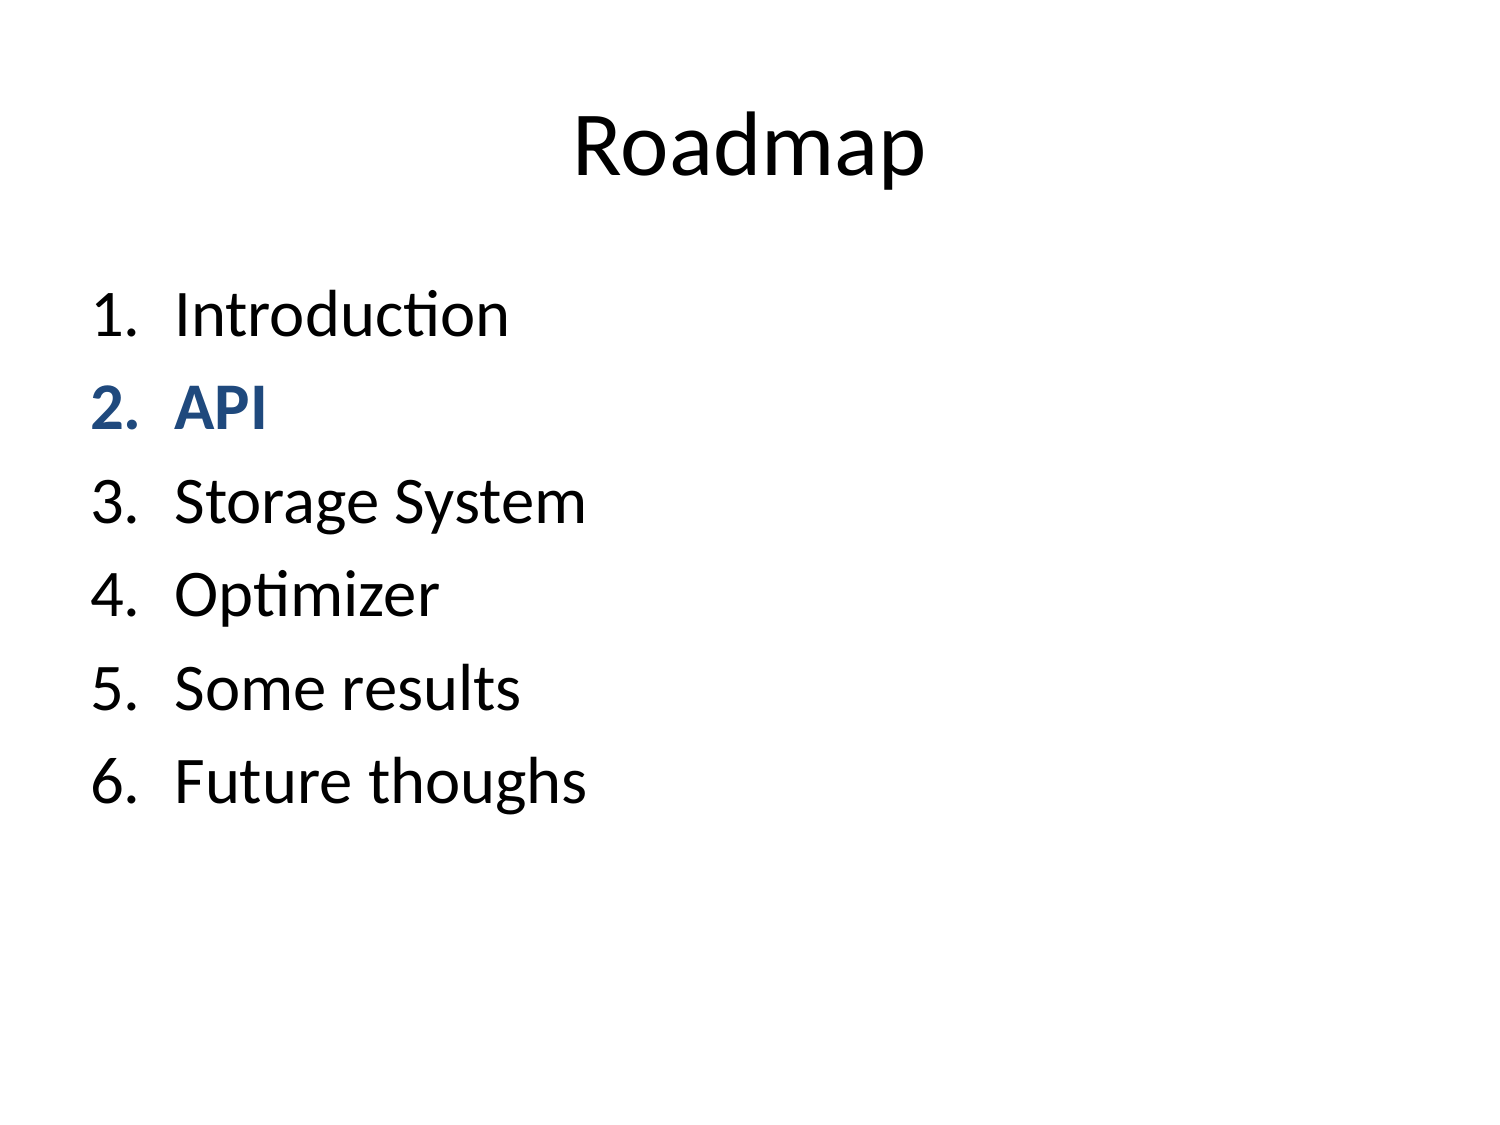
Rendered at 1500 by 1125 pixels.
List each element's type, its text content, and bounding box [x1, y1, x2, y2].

list Introduction API Storage System Optimizer Some results Future thoughs [75, 262, 1425, 1005]
title Roadmap [75, 45, 1425, 233]
